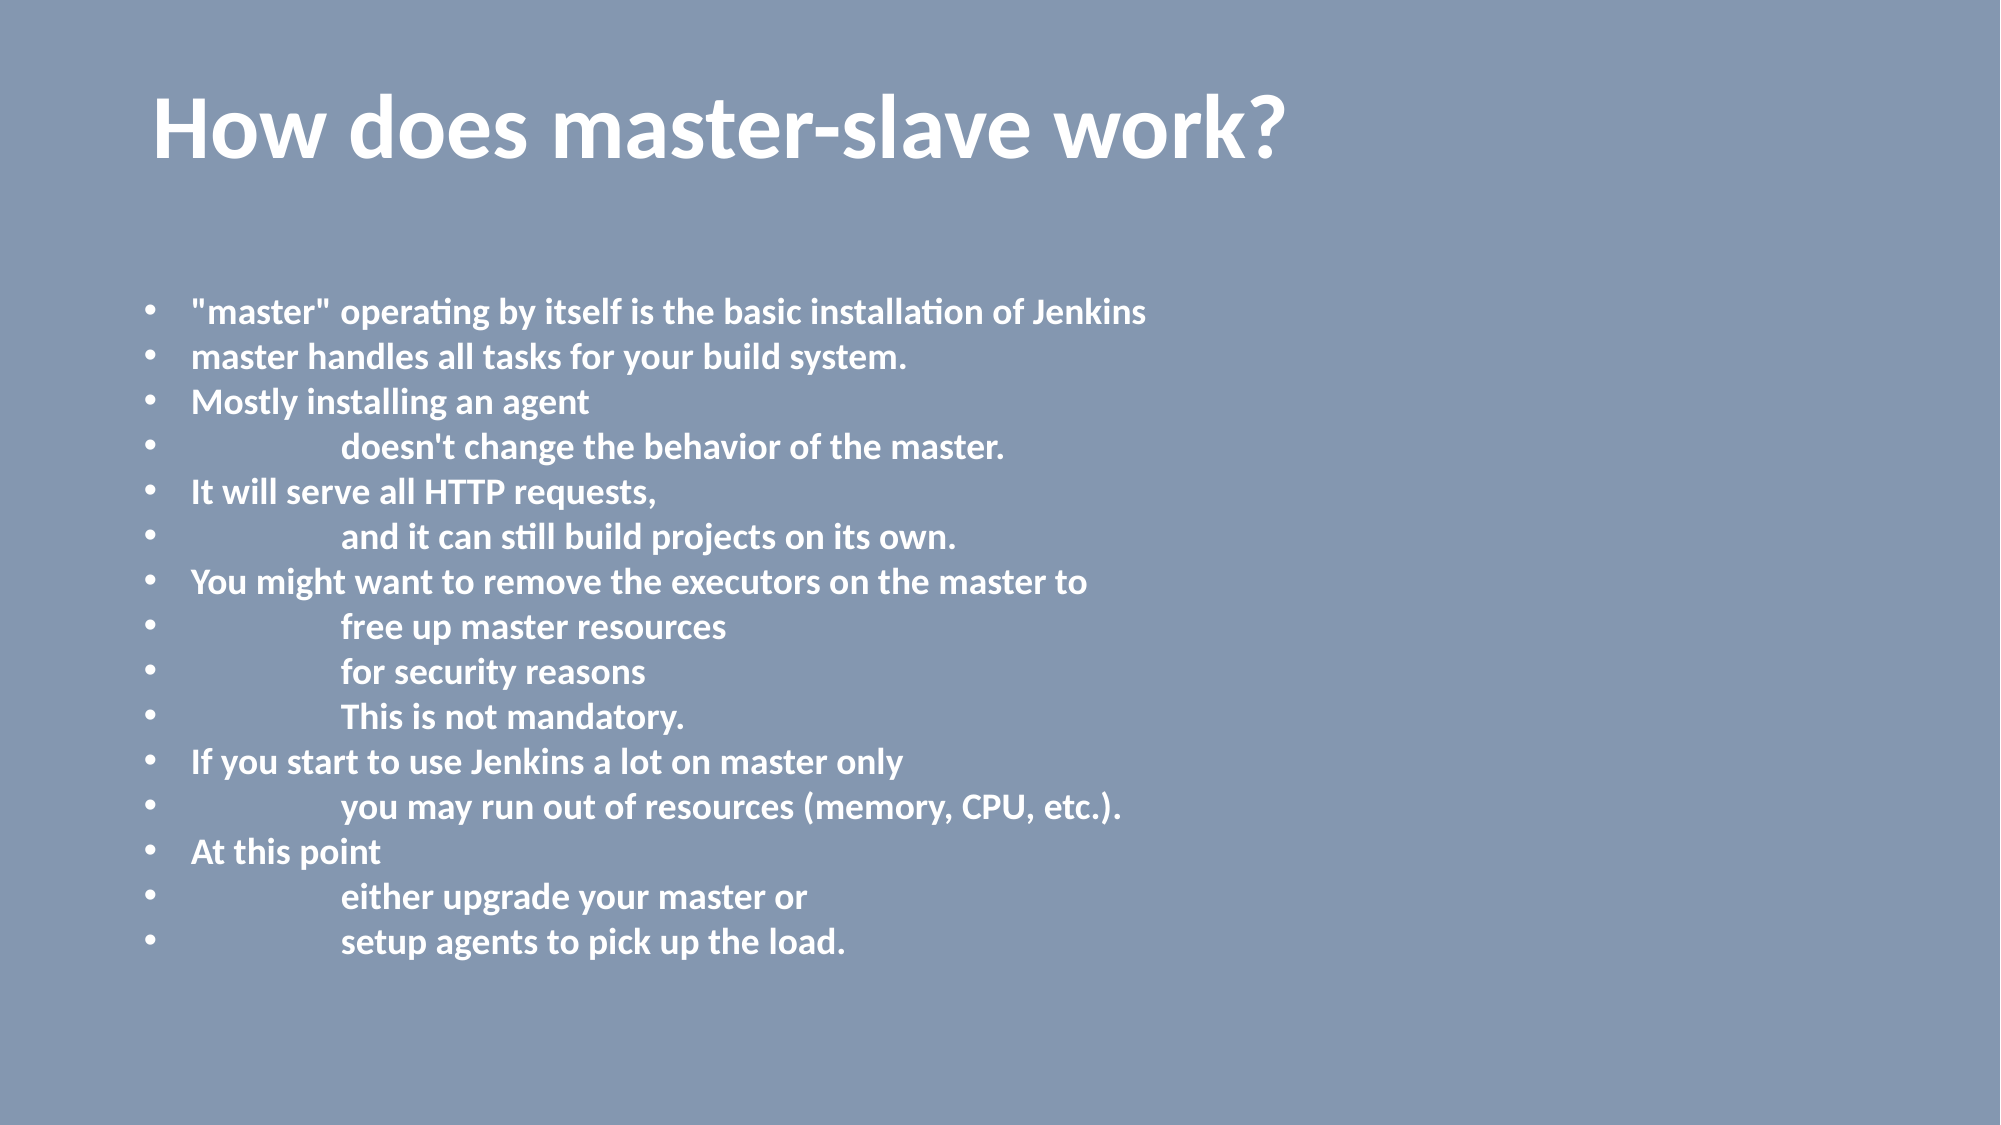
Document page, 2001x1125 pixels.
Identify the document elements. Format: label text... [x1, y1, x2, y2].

text_box "master" operating by itself is the basic installation of Jenkins master handles all tasks for your build system. Mostly installing an agent doesn't change the behavior of the master. It will serve all HTTP requests, and it can still build projects on its own. You might want to remove the executors on the master to free up master resources for security reasons This is not mandatory. If you start to use Jenkins a lot on master only you may run out of resources (memory, CPU, etc.). At this point either upgrade your master or setup agents to pick up the load. [129, 279, 1871, 970]
title How does master-slave work? [137, 59, 1863, 199]
